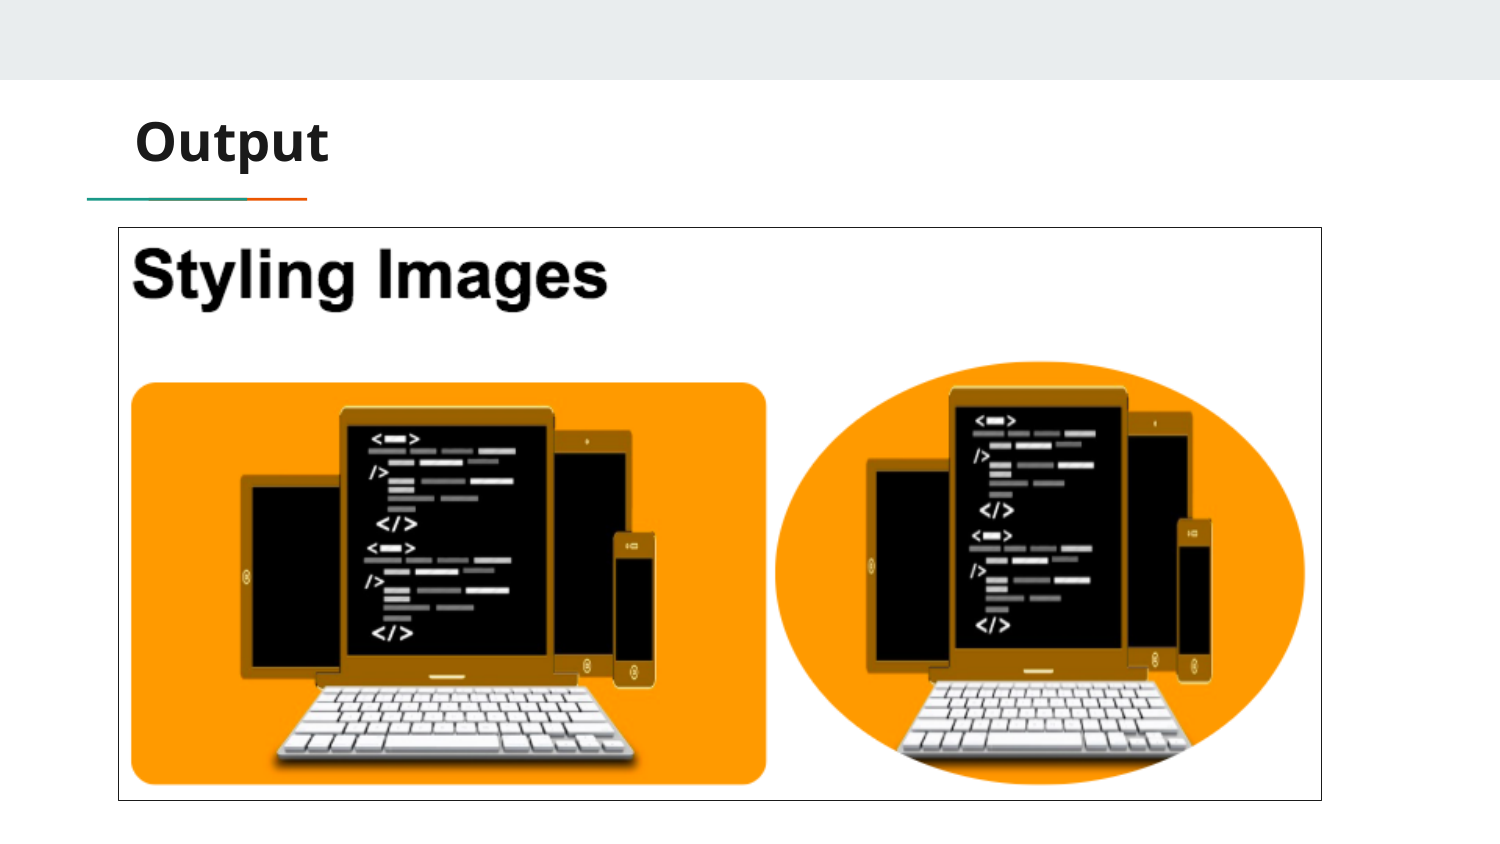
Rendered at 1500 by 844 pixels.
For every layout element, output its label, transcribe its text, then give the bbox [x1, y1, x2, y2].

title Output [119, 92, 1381, 181]
picture [119, 227, 1322, 801]
